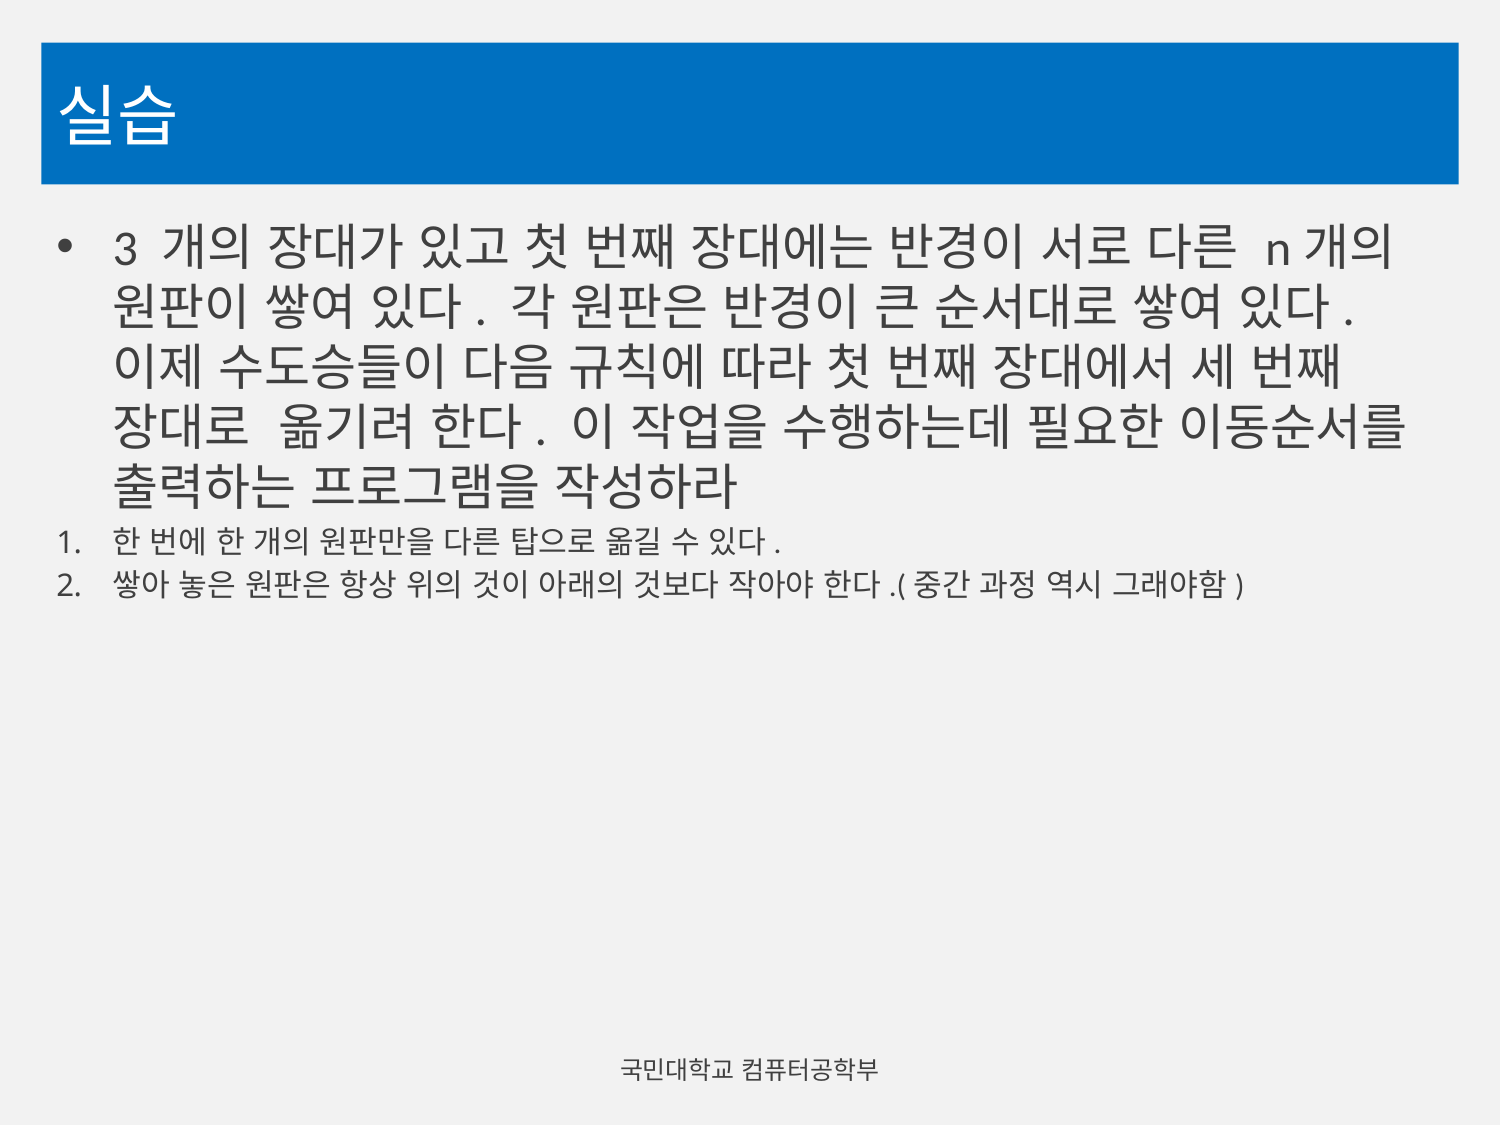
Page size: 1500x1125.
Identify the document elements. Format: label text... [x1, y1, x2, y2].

list 3 개의 장대가 있고 첫 번째 장대에는 반경이 서로 다른 n개의 원판이 쌓여 있다. 각 원판은 반경이 큰 순서대로 쌓여 있다. 이제 수도승들이 다음 규칙에 따라 첫 번째 장대에서 세 번째 장대로 옮기려 한다. 이 작업을 수행하는데 필요한 이동순서를 출력하는 프로그램을 작성하라 한 번에 한 개의 원판만을 다른 탑으로 옮길 수 있다. 쌓아 놓은 원판은 항상 위의 것이 아래의 것보다 작아야 한다.(중간 과정 역시 그래야함) [41, 208, 1459, 1000]
footer 국민대학교 컴퓨터공학부 [466, 1042, 1034, 1103]
title 실습 [41, 42, 1459, 185]
